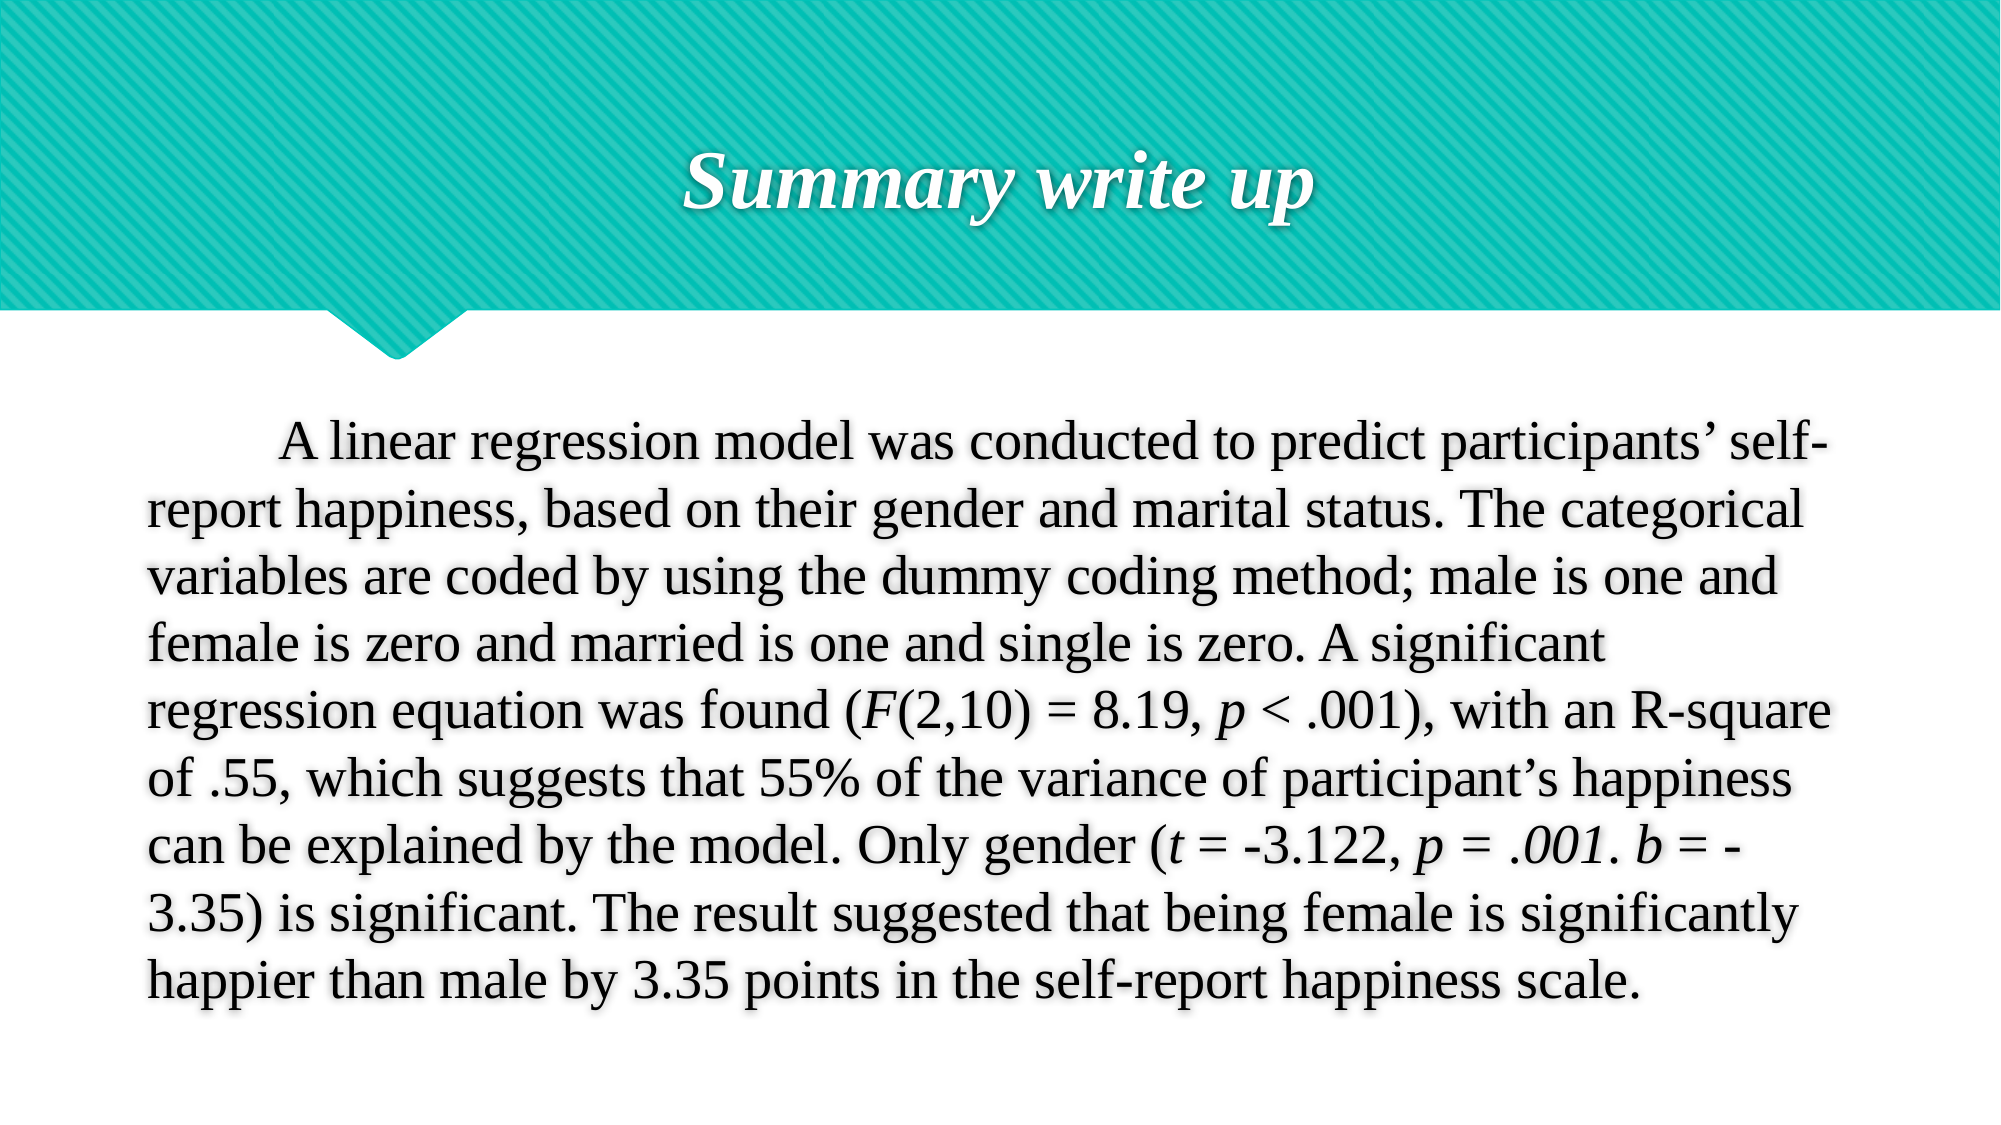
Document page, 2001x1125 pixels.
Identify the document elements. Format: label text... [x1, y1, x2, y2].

title Summary write up [132, 73, 1868, 233]
list A linear regression model was conducted to predict participants’ self-report happiness, based on their gender and marital status. The categorical variables are coded by using the dummy coding method; male is one and female is zero and married is one and single is zero. A significant regression equation was found (F(2,10) = 8.19, p < .001), with an R-square of .55, which suggests that 55% of the variance of participant’s happiness can be explained by the model. Only gender (t = -3.122, p = .001. b = -3.35) is significant. The result suggested that being female is significantly happier than male by 3.35 points in the self-report happiness scale. [132, 321, 1865, 1081]
